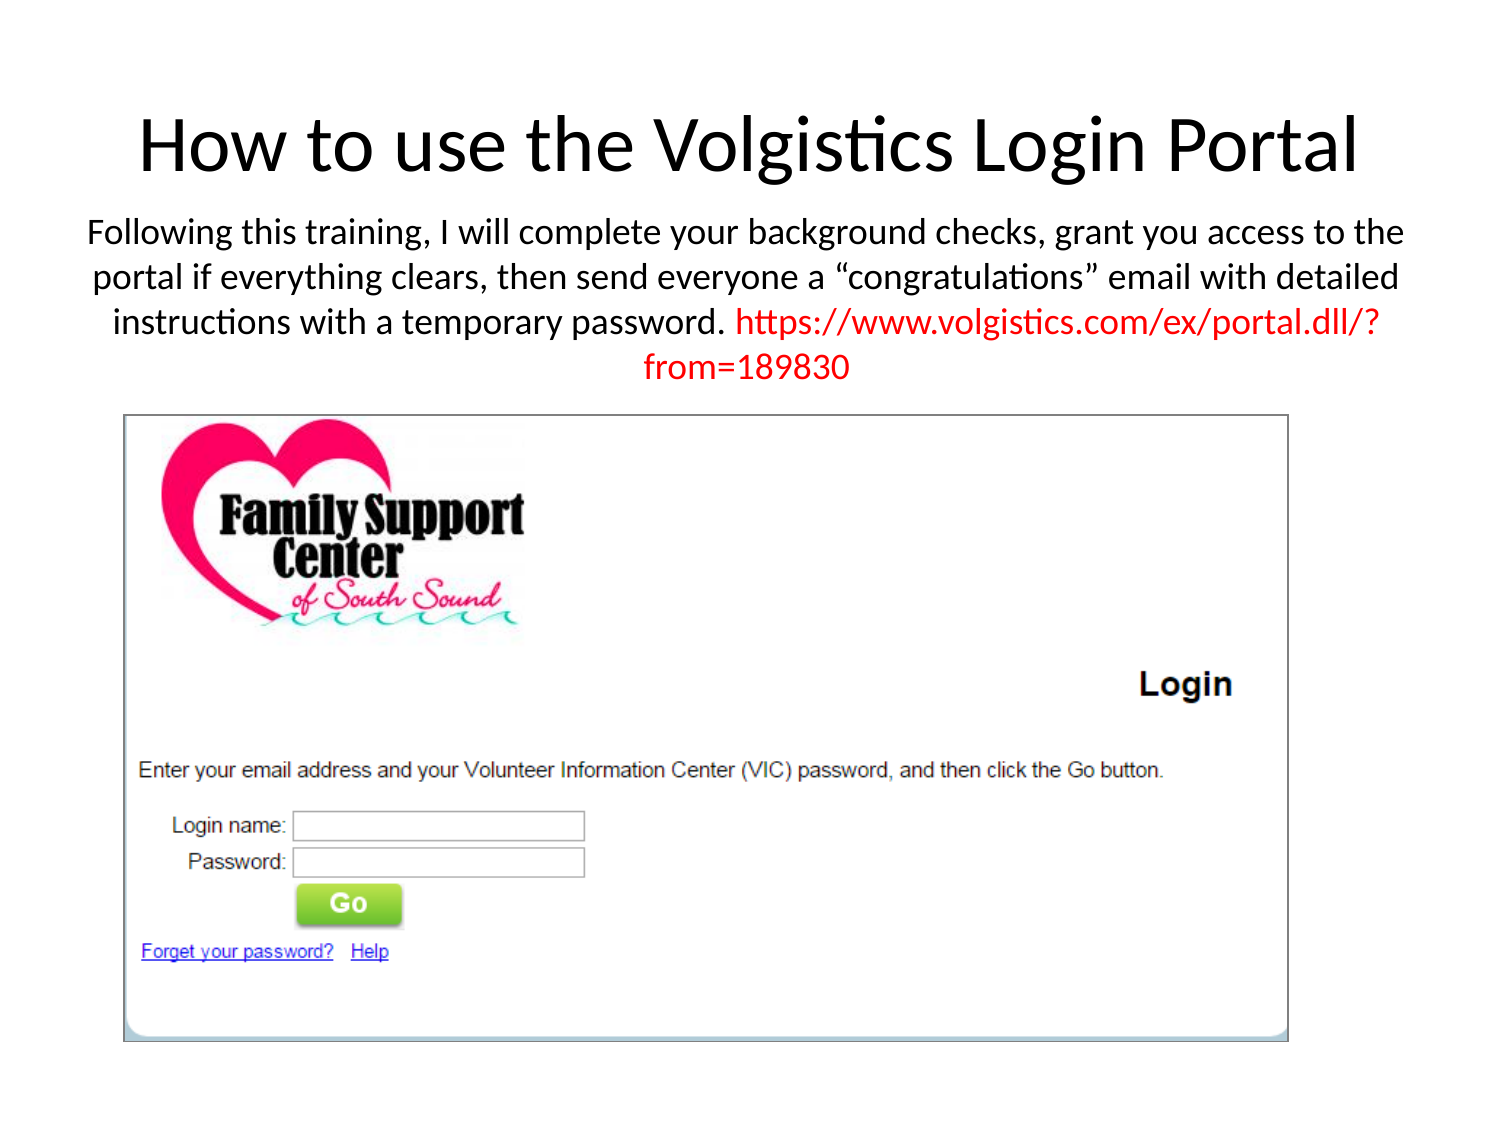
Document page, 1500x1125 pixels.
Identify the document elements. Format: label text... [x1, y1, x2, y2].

title How to use the Volgistics Login Portal [75, 45, 1425, 199]
text_box Following this training, I will complete your background checks, grant you access to the portal if everything clears, then send everyone a “congratulations” email with detailed instructions with a temporary password. https://www.volgistics.com/ex/portal.dll/?from=189830 [46, 199, 1447, 440]
picture [124, 415, 1288, 1042]
